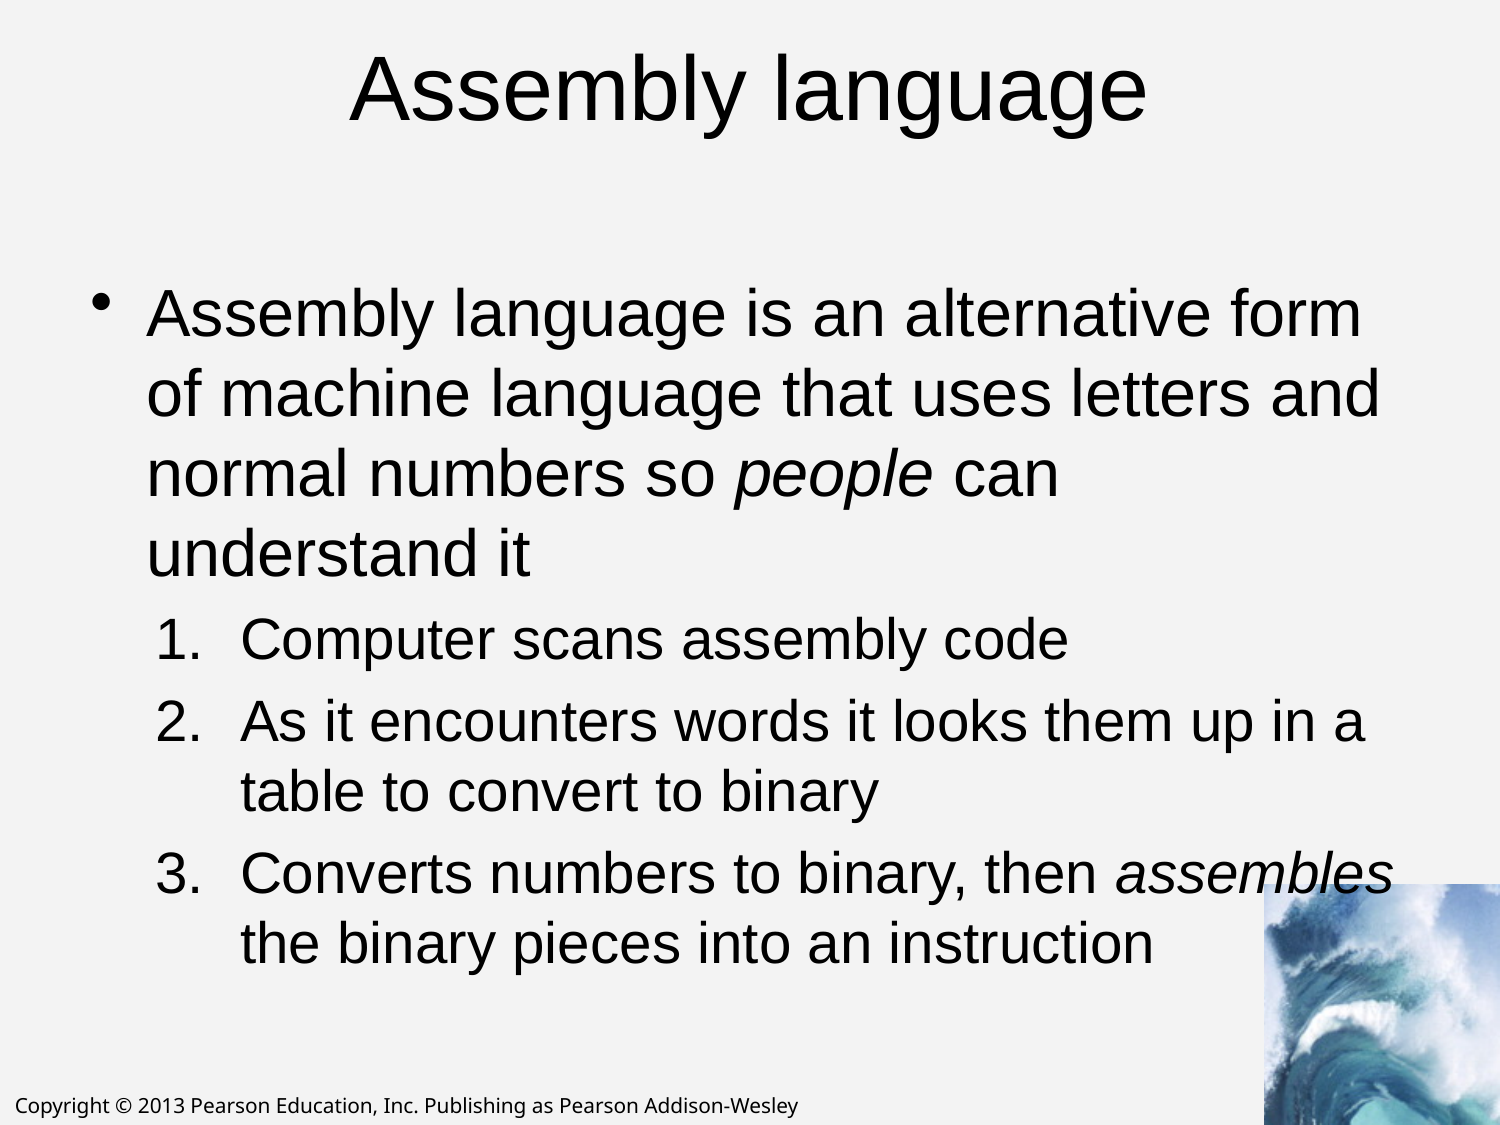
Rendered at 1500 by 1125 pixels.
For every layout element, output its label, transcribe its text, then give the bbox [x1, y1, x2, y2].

list Assembly language is an alternative form of machine language that uses letters and normal numbers so people can understand it Computer scans assembly code As it encounters words it looks them up in a table to convert to binary Converts numbers to binary, then assembles the binary pieces into an instruction [74, 262, 1426, 1006]
picture [1264, 884, 1500, 1125]
title Assembly language [74, 44, 1426, 233]
